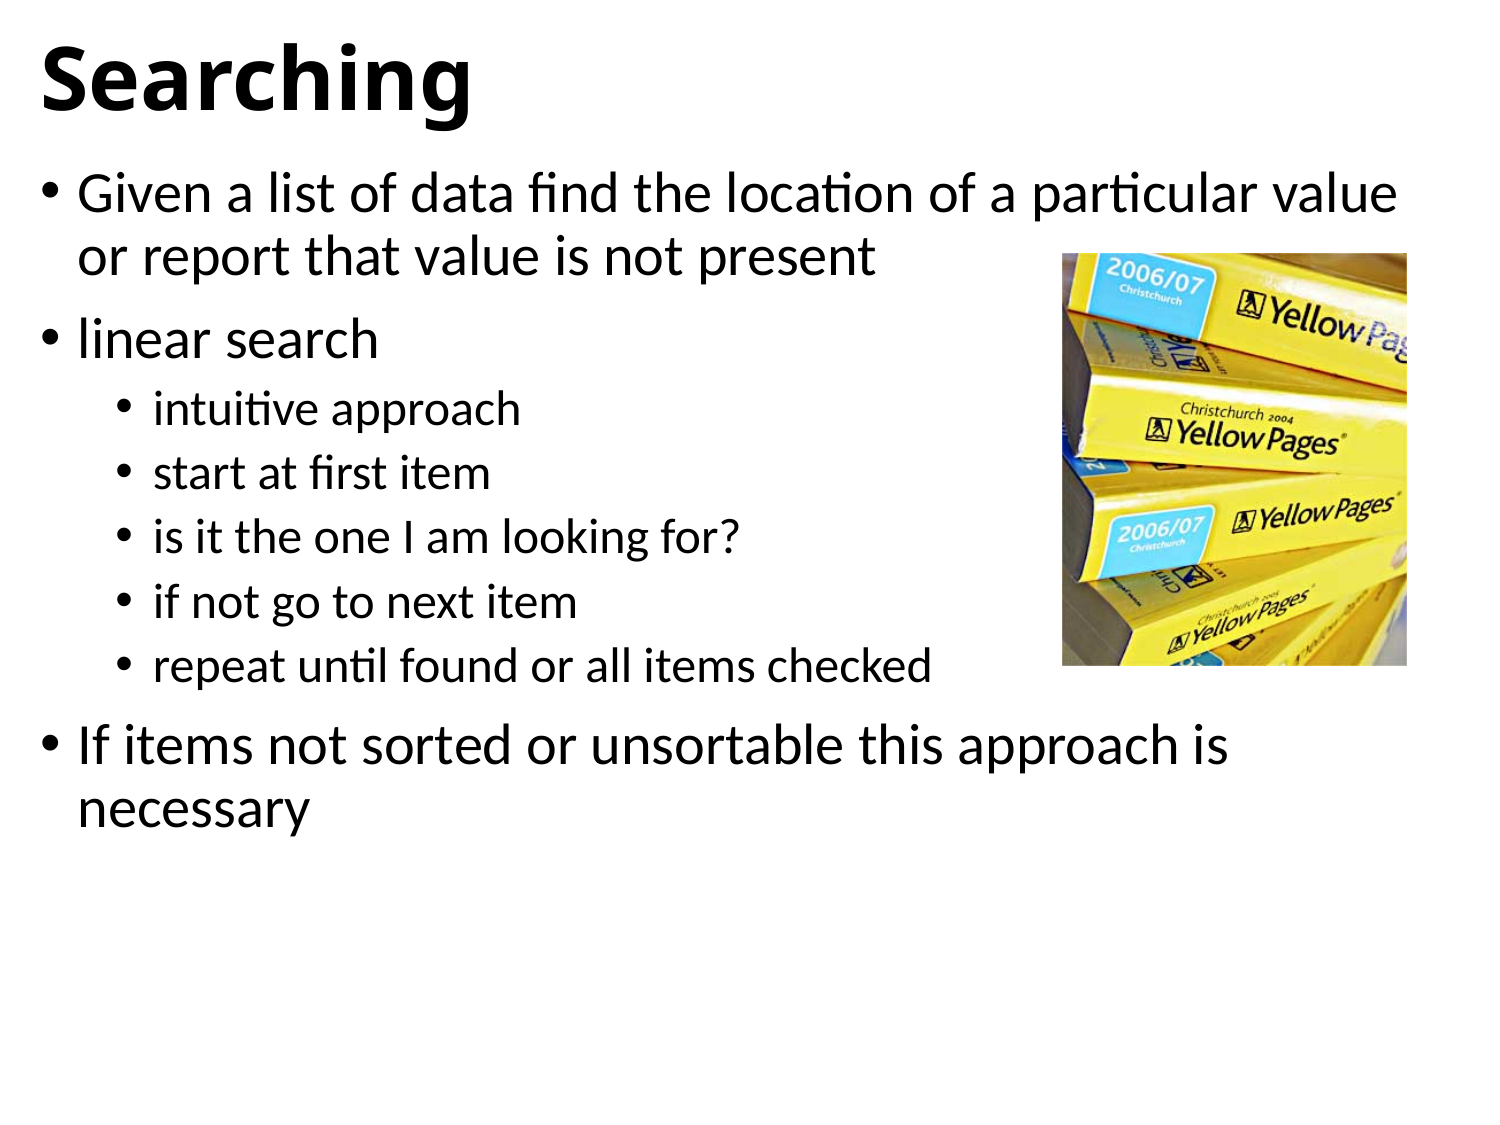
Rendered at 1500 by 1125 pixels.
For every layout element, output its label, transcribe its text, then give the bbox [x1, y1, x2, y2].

title Searching [25, 26, 1469, 138]
picture [1062, 253, 1407, 666]
list Given a list of data find the location of a particular value or report that value is not present linear search intuitive approach start at first item is it the one I am looking for? if not go to next item repeat until found or all items checked If items not sorted or unsortable this approach is necessary [25, 154, 1469, 1014]
